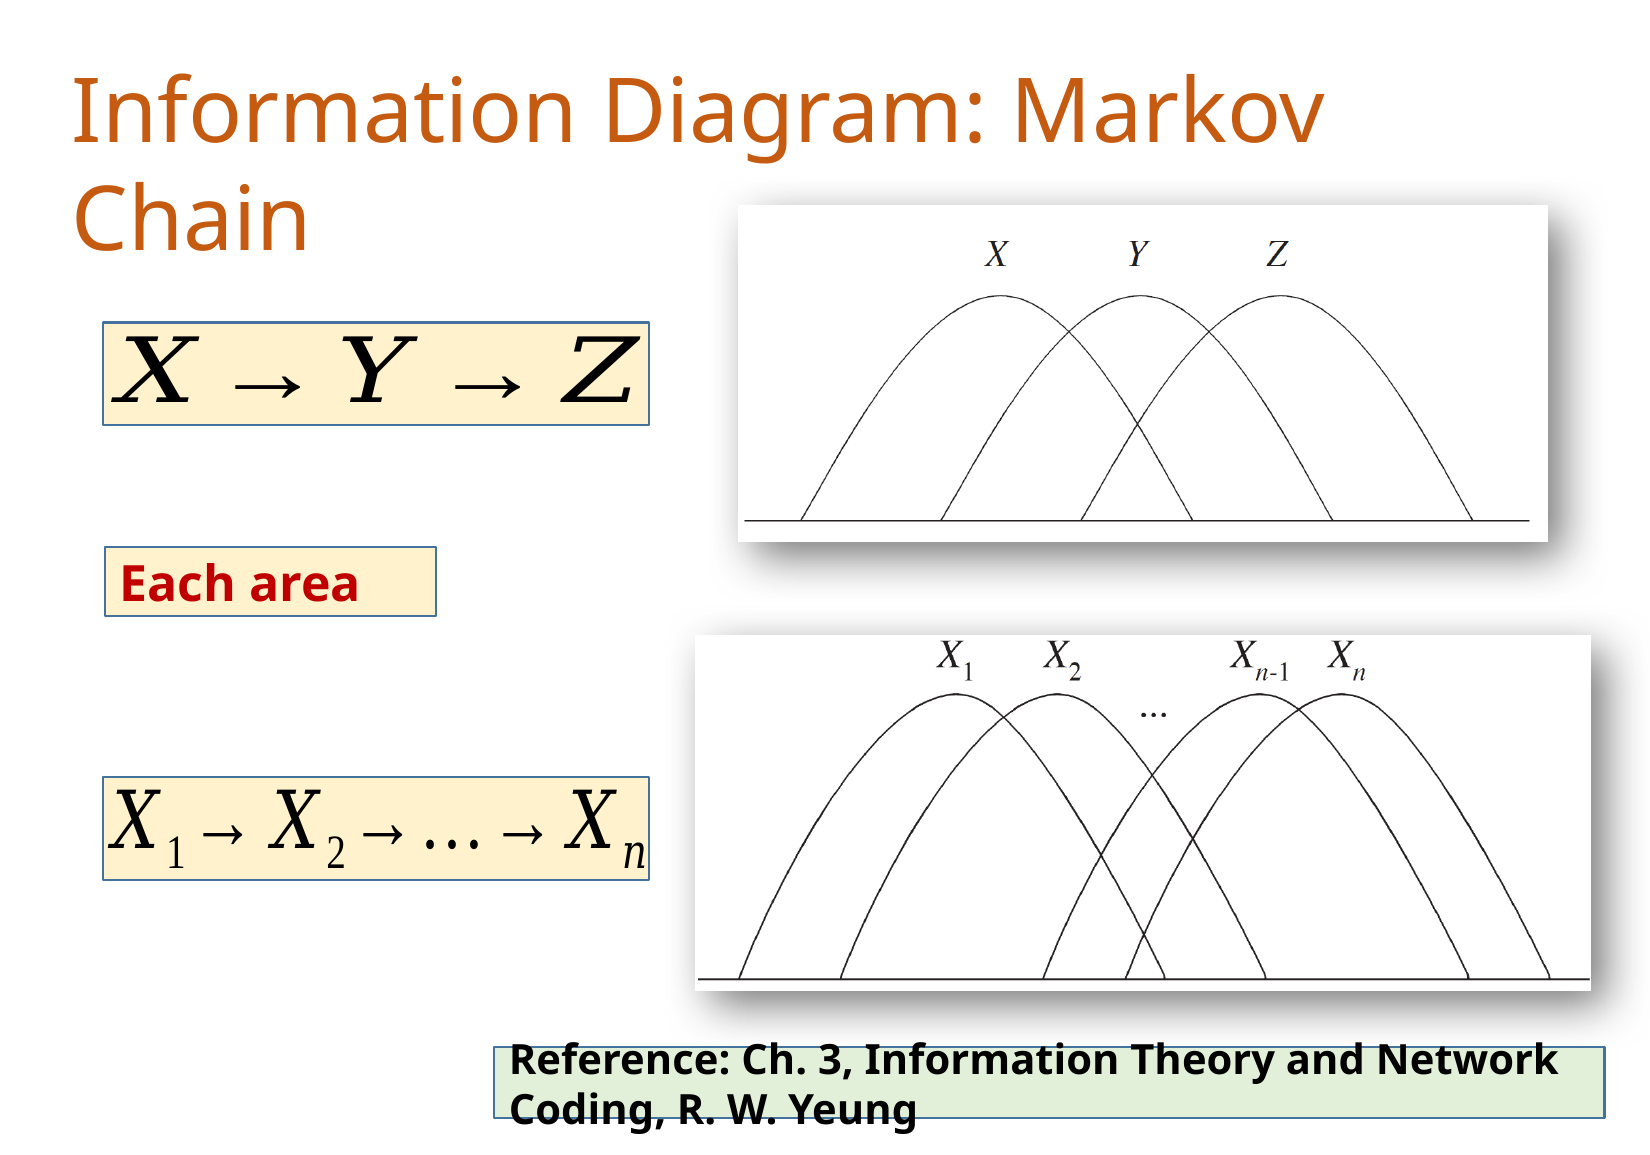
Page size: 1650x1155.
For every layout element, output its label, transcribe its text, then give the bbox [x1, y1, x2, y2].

picture [738, 205, 1548, 542]
text_box Information Diagram: Markov Chain [57, 45, 1496, 221]
text_box Reference: Ch. 3, Information Theory and Network Coding, R. W. Yeung [493, 1046, 1606, 1119]
picture [695, 635, 1591, 991]
